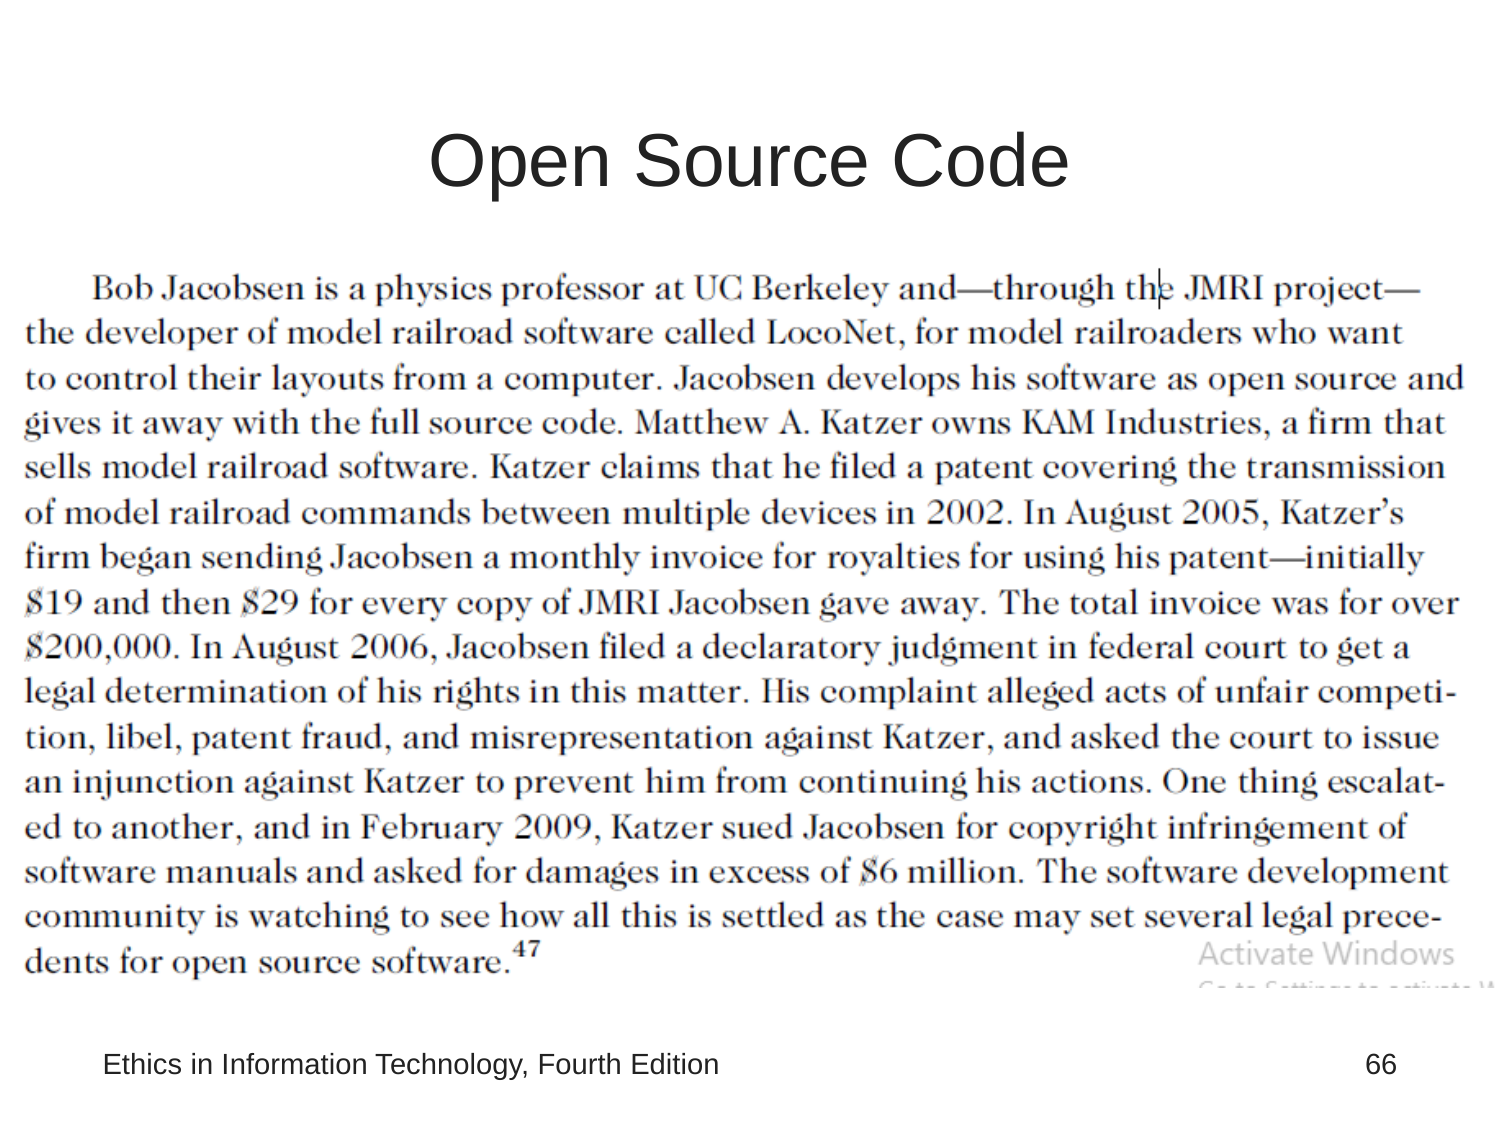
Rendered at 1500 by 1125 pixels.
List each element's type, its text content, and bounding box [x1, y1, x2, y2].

text_box Ethics in Information Technology, Fourth Edition [87, 1037, 1299, 1100]
text_box ‹#› [1299, 1037, 1413, 1100]
title Open Source Code [87, 62, 1413, 250]
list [0, 262, 1497, 988]
